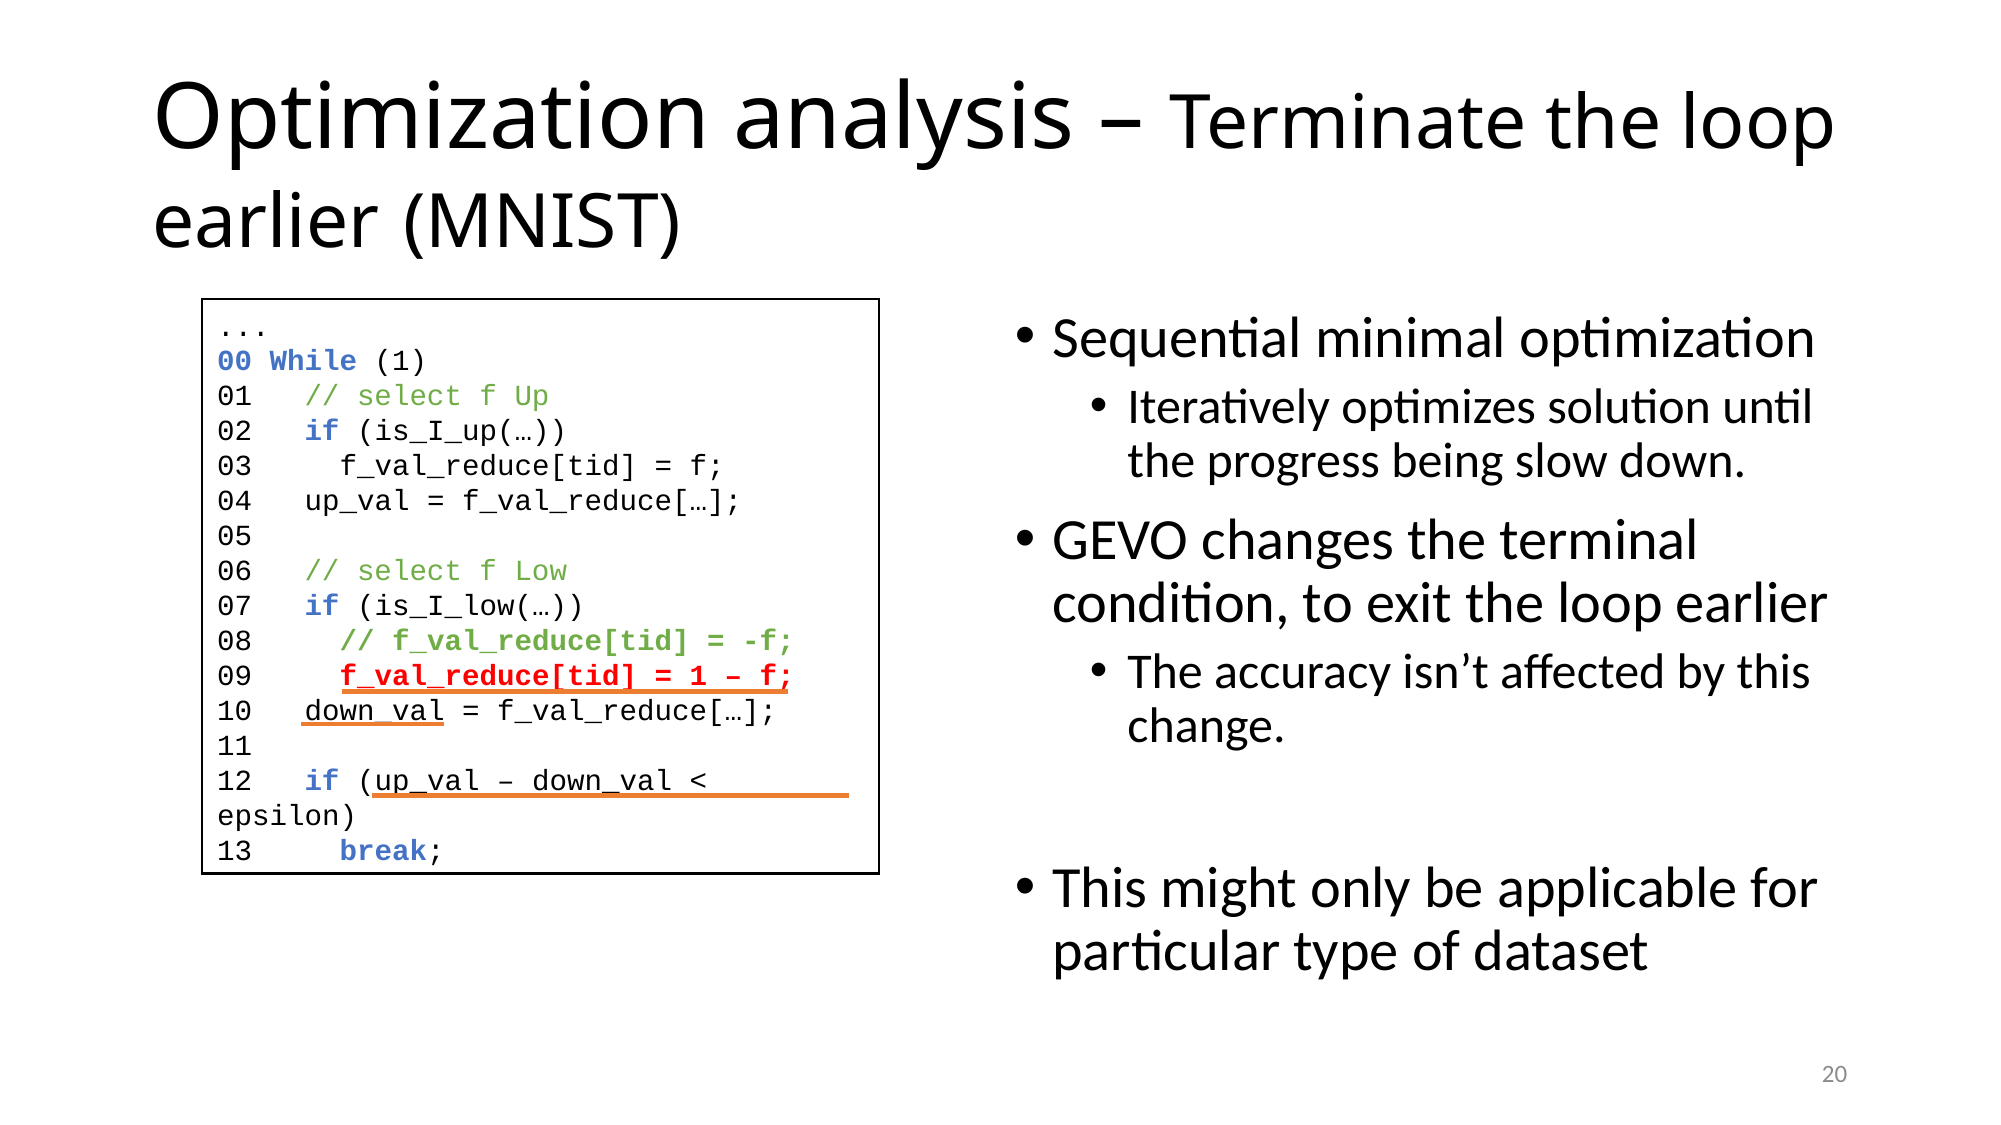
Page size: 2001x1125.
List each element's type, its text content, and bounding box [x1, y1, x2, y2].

title Optimization analysis – Terminate the loop earlier (MNIST) [137, 59, 1863, 278]
slide_number 20 [1412, 1042, 1863, 1103]
text_box ... 00 While (1) 01 // select f Up 02 if (is_I_up(…)) 03 f_val_reduce[tid] = f; 04 up_val = f_val_reduce[…]; 05 06 // select f Low 07 if (is_I_low(…)) 08 // f_val_reduce[tid] = -f; 09 f_val_reduce[tid] = 1 – f; 10 down_val = f_val_reduce[…]; 11 12 if (up_val – down_val < epsilon) 13 break; [201, 298, 880, 875]
list Sequential minimal optimization Iteratively optimizes solution until the progress being slow down. GEVO changes the terminal condition, to exit the loop earlier The accuracy isn’t affected by this change. This might only be applicable for particular type of dataset [999, 299, 1863, 1014]
